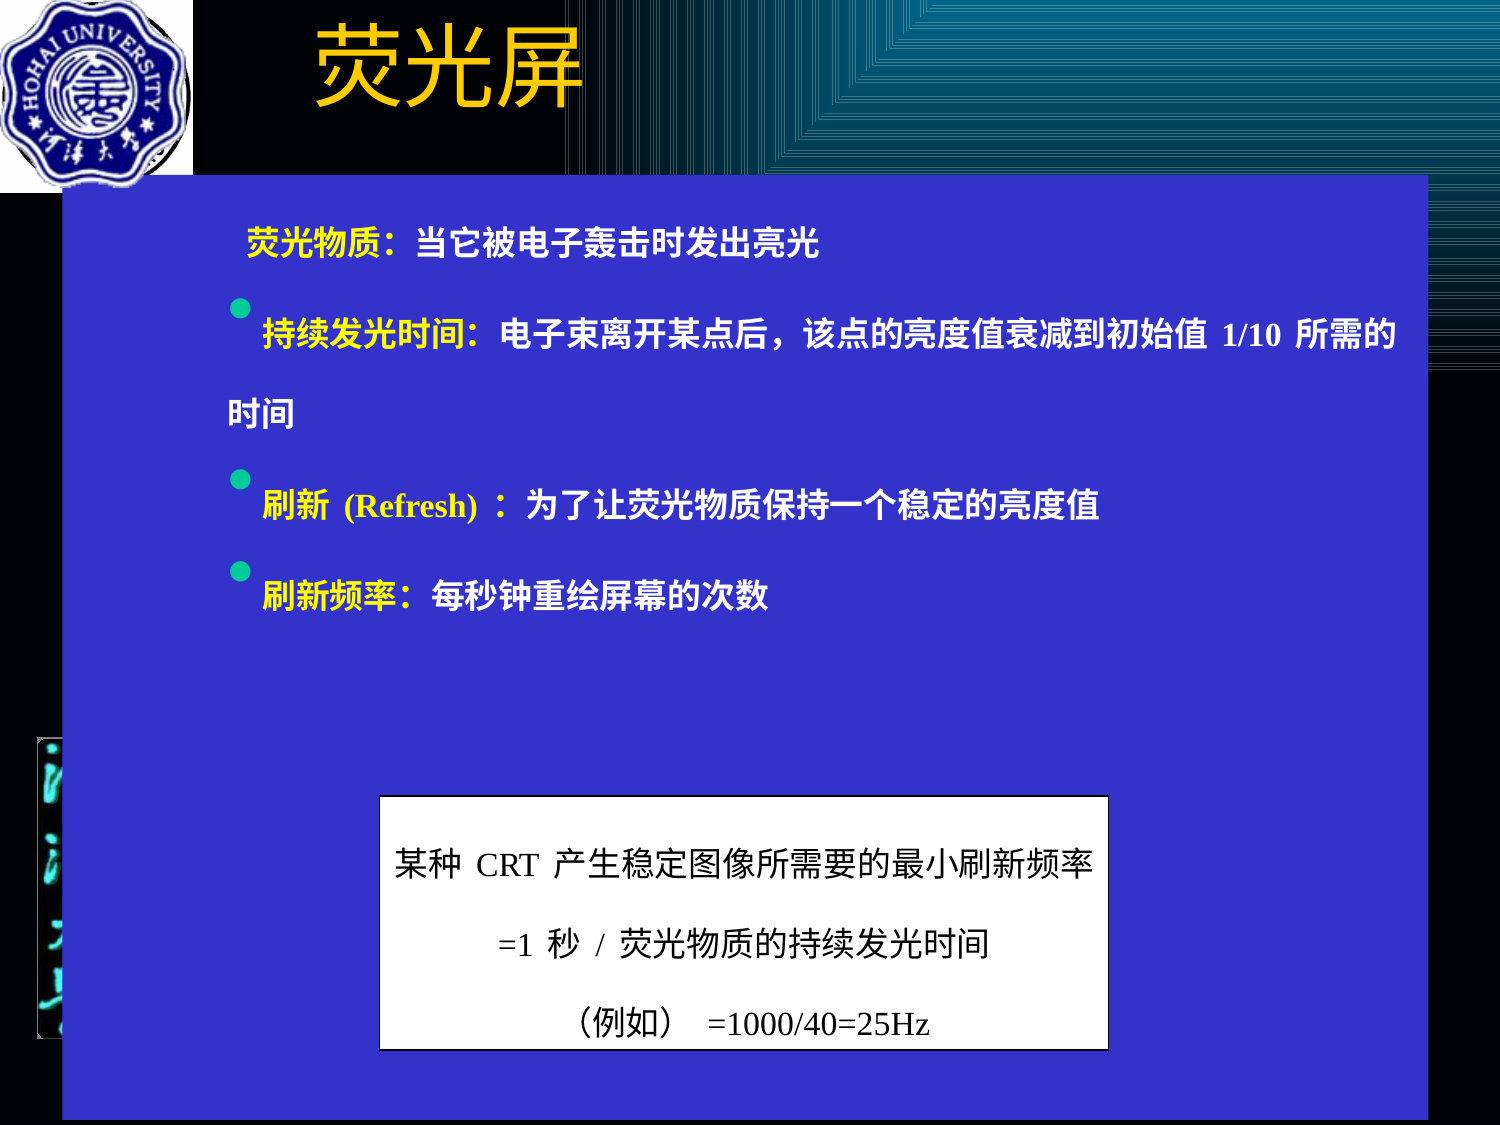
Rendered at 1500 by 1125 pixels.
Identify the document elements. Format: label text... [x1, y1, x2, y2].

text_box 荧光物质：当它被电子轰击时发出亮光 持续发光时间：电子束离开某点后，该点的亮度值衰减到初始值1/10所需的时间 刷新(Refresh)：为了让荧光物质保持一个稳定的亮度值 刷新频率：每秒钟重绘屏幕的次数 [62, 174, 1429, 1120]
picture [0, 0, 193, 193]
text_box 某种CRT产生稳定图像所需要的最小刷新频率 =1秒/荧光物质的持续发光时间 （例如）=1000/40=25Hz [379, 796, 1109, 1050]
picture [37, 737, 62, 1039]
title 荧光屏 [186, 37, 763, 174]
